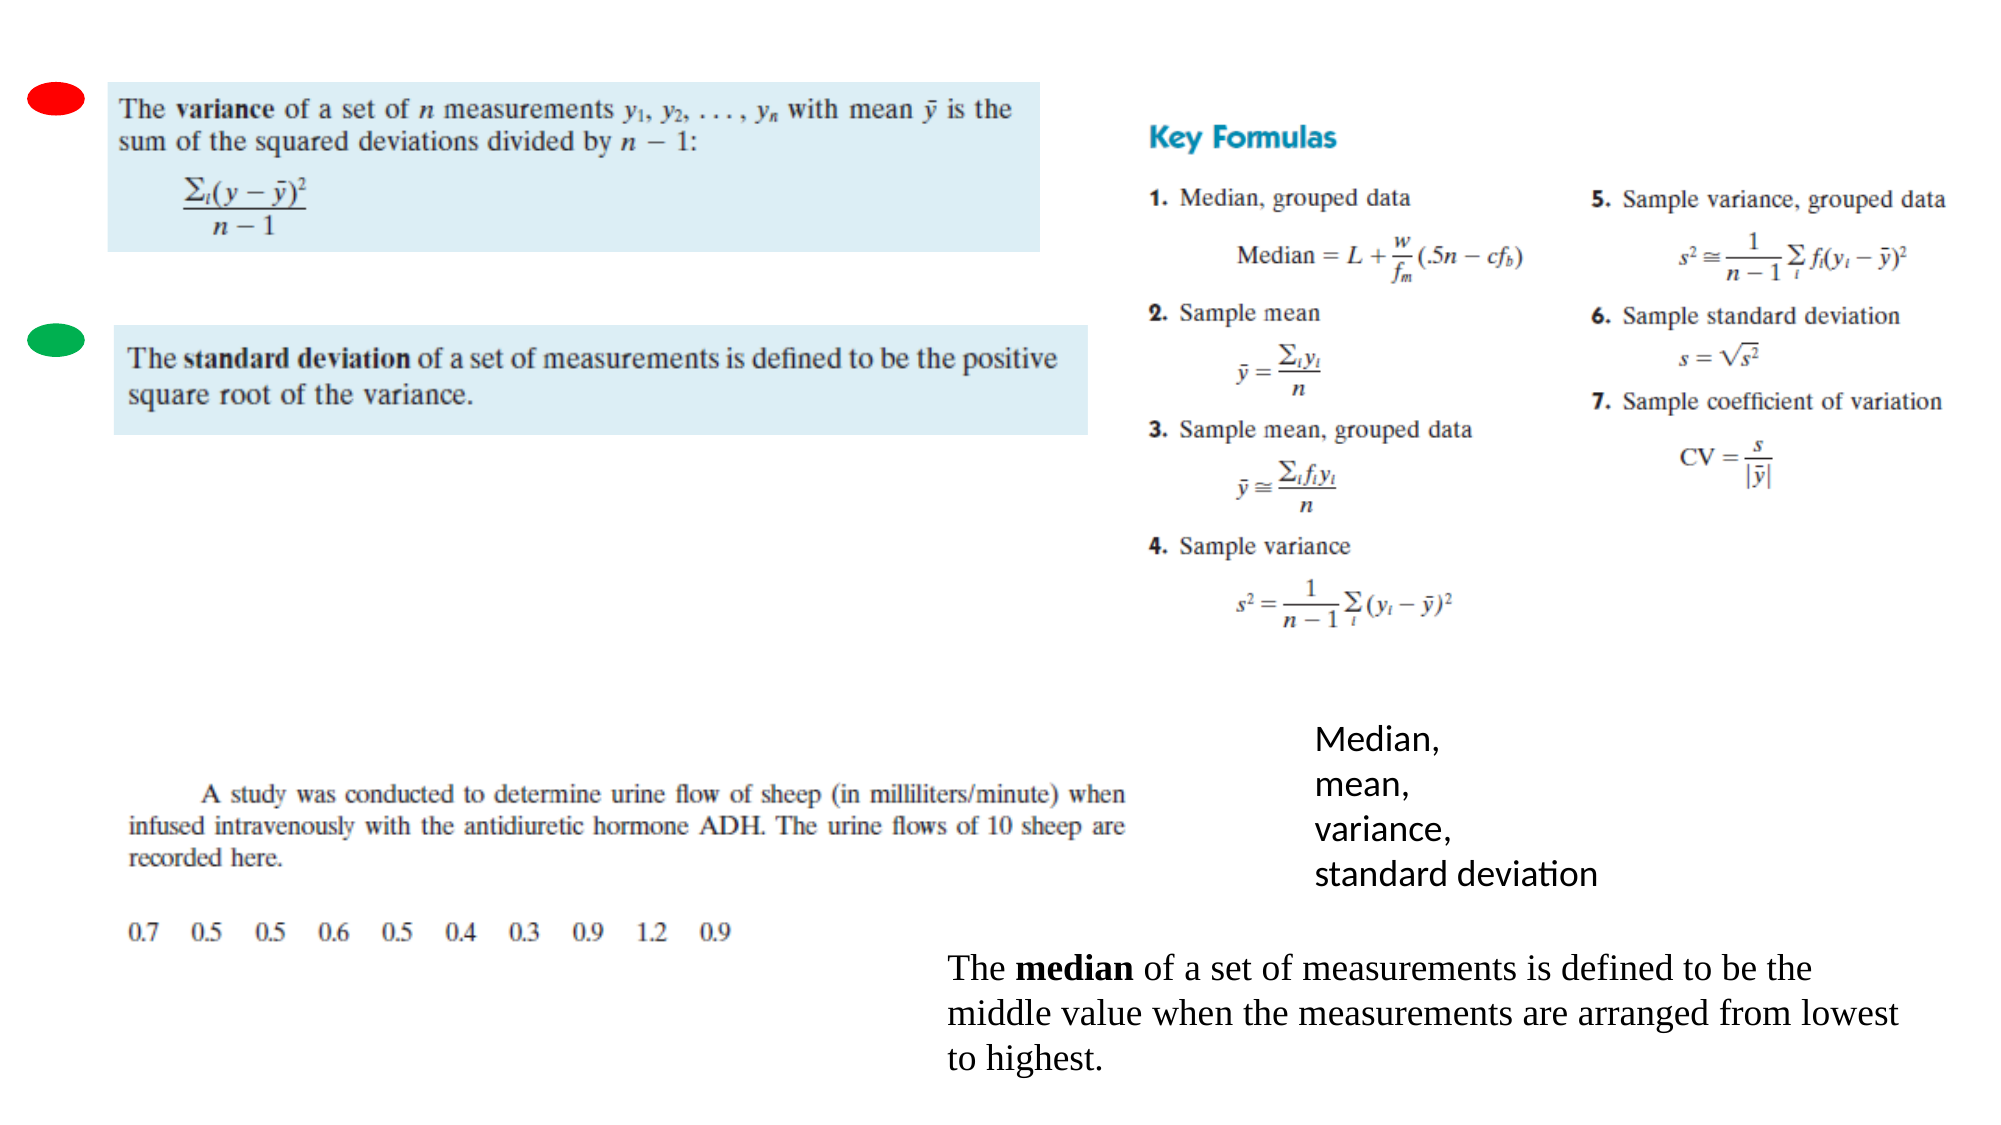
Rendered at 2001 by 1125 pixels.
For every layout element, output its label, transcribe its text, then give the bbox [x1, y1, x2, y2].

text_box [26, 322, 86, 358]
text_box The median of a set of measurements is defined to be the middle value when the measurements are arranged from lowest to highest. [932, 935, 1933, 1086]
text_box Median, mean, variance, standard deviation [1299, 706, 1790, 902]
picture [113, 108, 2000, 652]
text_box [26, 80, 86, 117]
picture [113, 777, 1159, 962]
picture [107, 81, 1040, 252]
